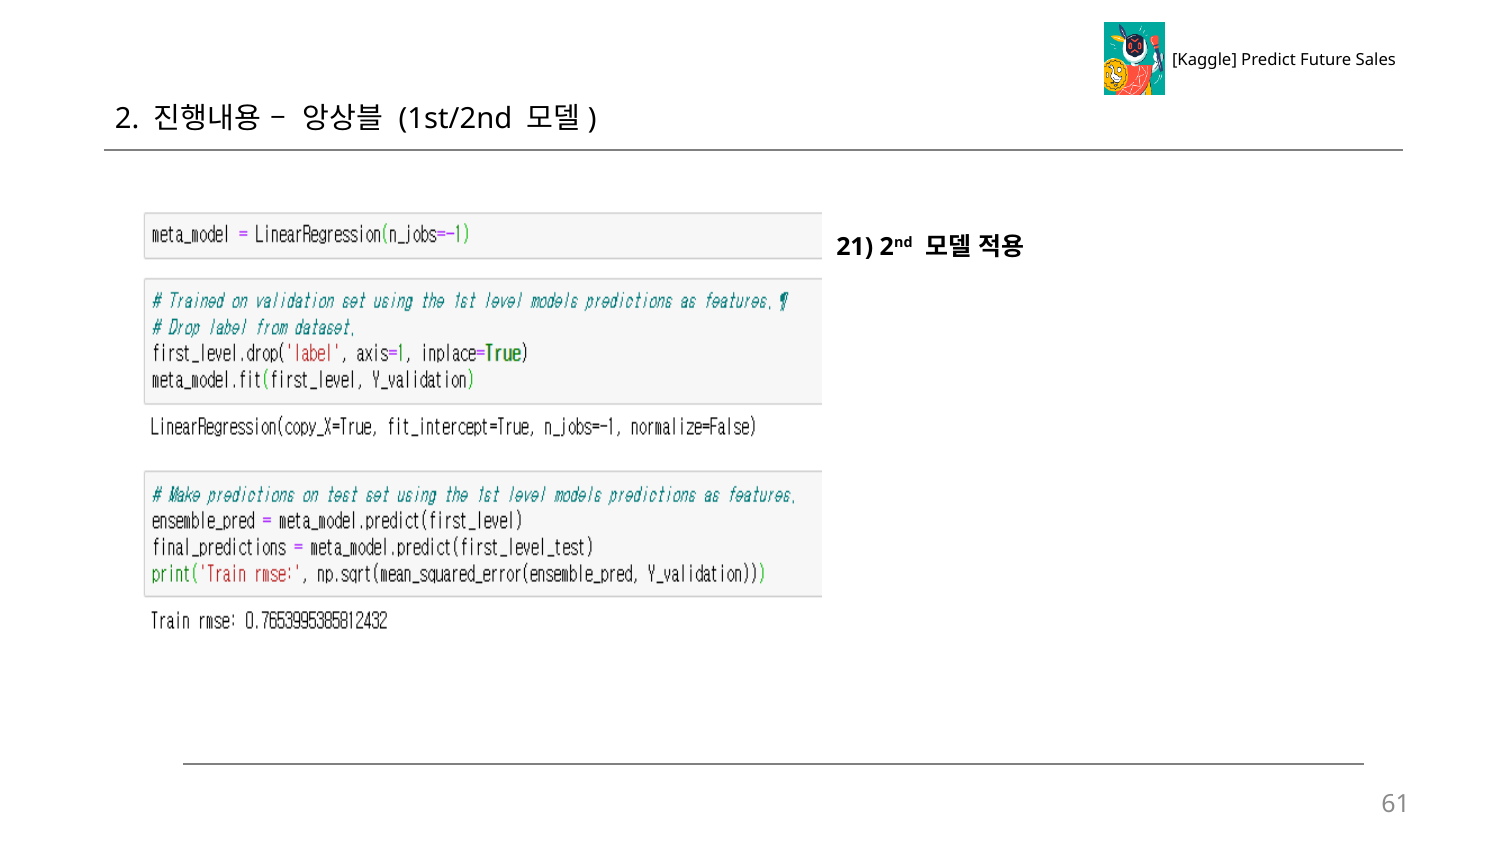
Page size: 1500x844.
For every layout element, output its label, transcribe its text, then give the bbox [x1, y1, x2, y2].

picture [136, 186, 822, 658]
text_box 21) 2nd 모델 적용 [827, 223, 1448, 328]
text_box 2. 진행내용 – 앙상블 (1st/2nd 모델) [100, 91, 1400, 142]
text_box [1104, 22, 1483, 95]
slide_number 61 [1074, 782, 1425, 827]
